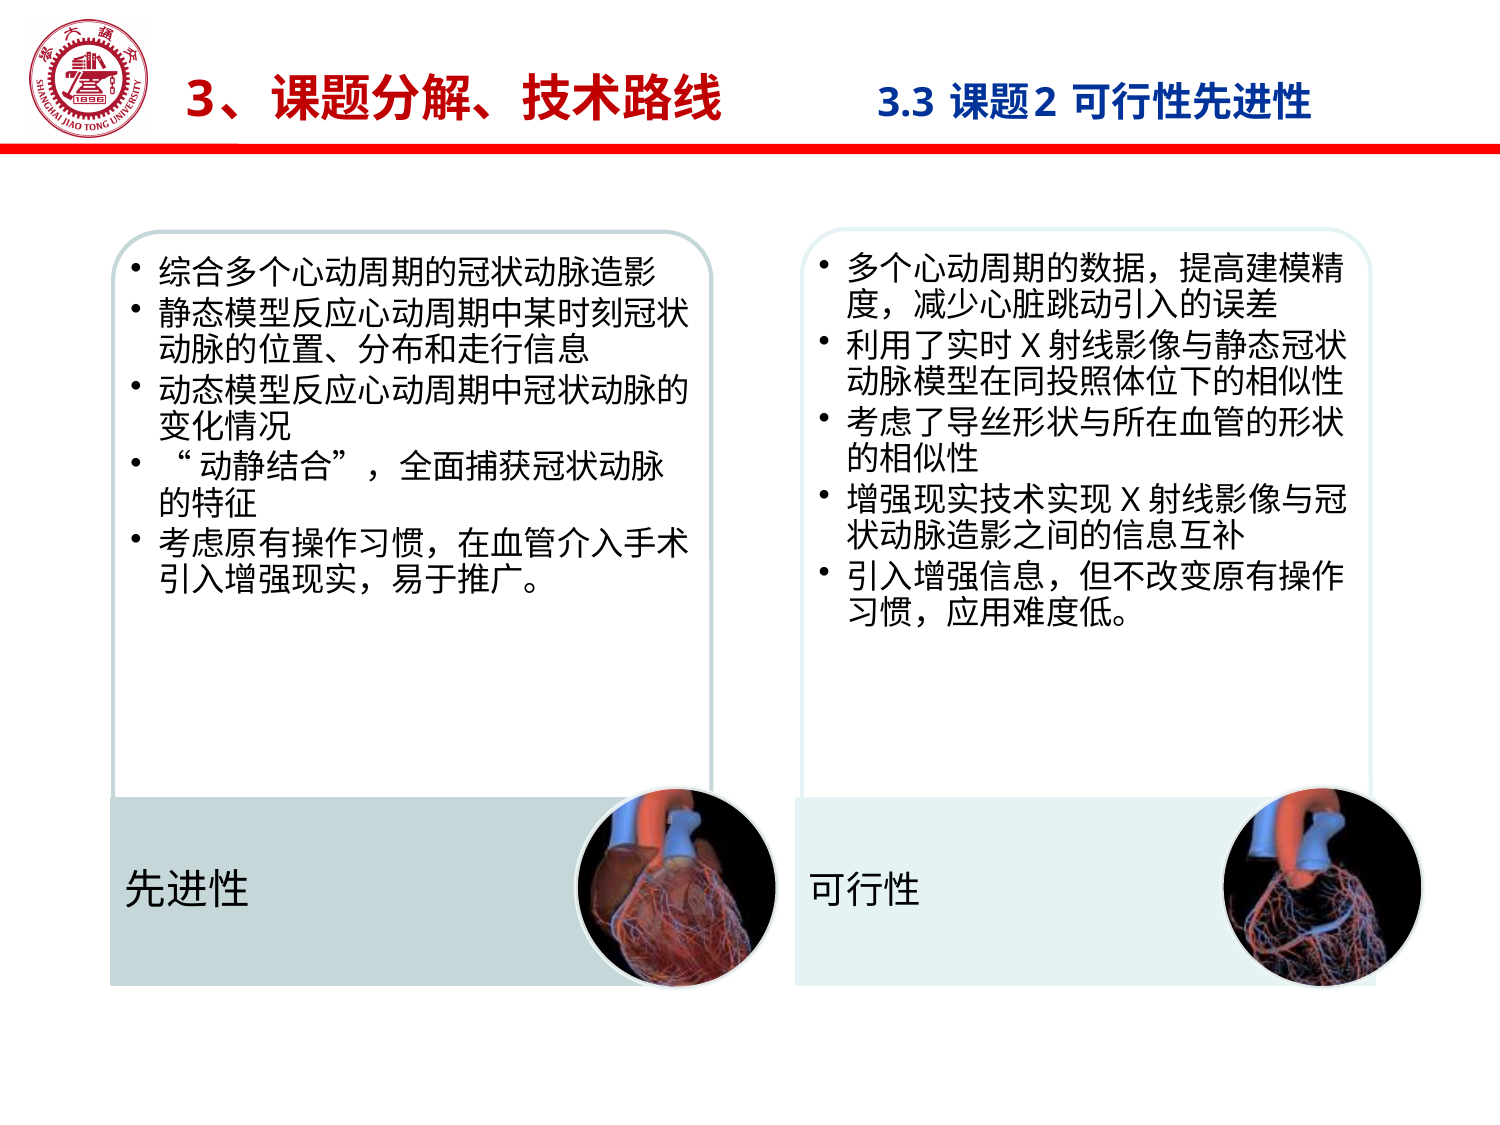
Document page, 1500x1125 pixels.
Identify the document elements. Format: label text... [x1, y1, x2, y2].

text_box 3、课题分解、技术路线 3.3 课题2 可行性先进性 [171, 42, 1400, 149]
picture [29, 19, 148, 138]
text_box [111, 172, 1424, 1083]
